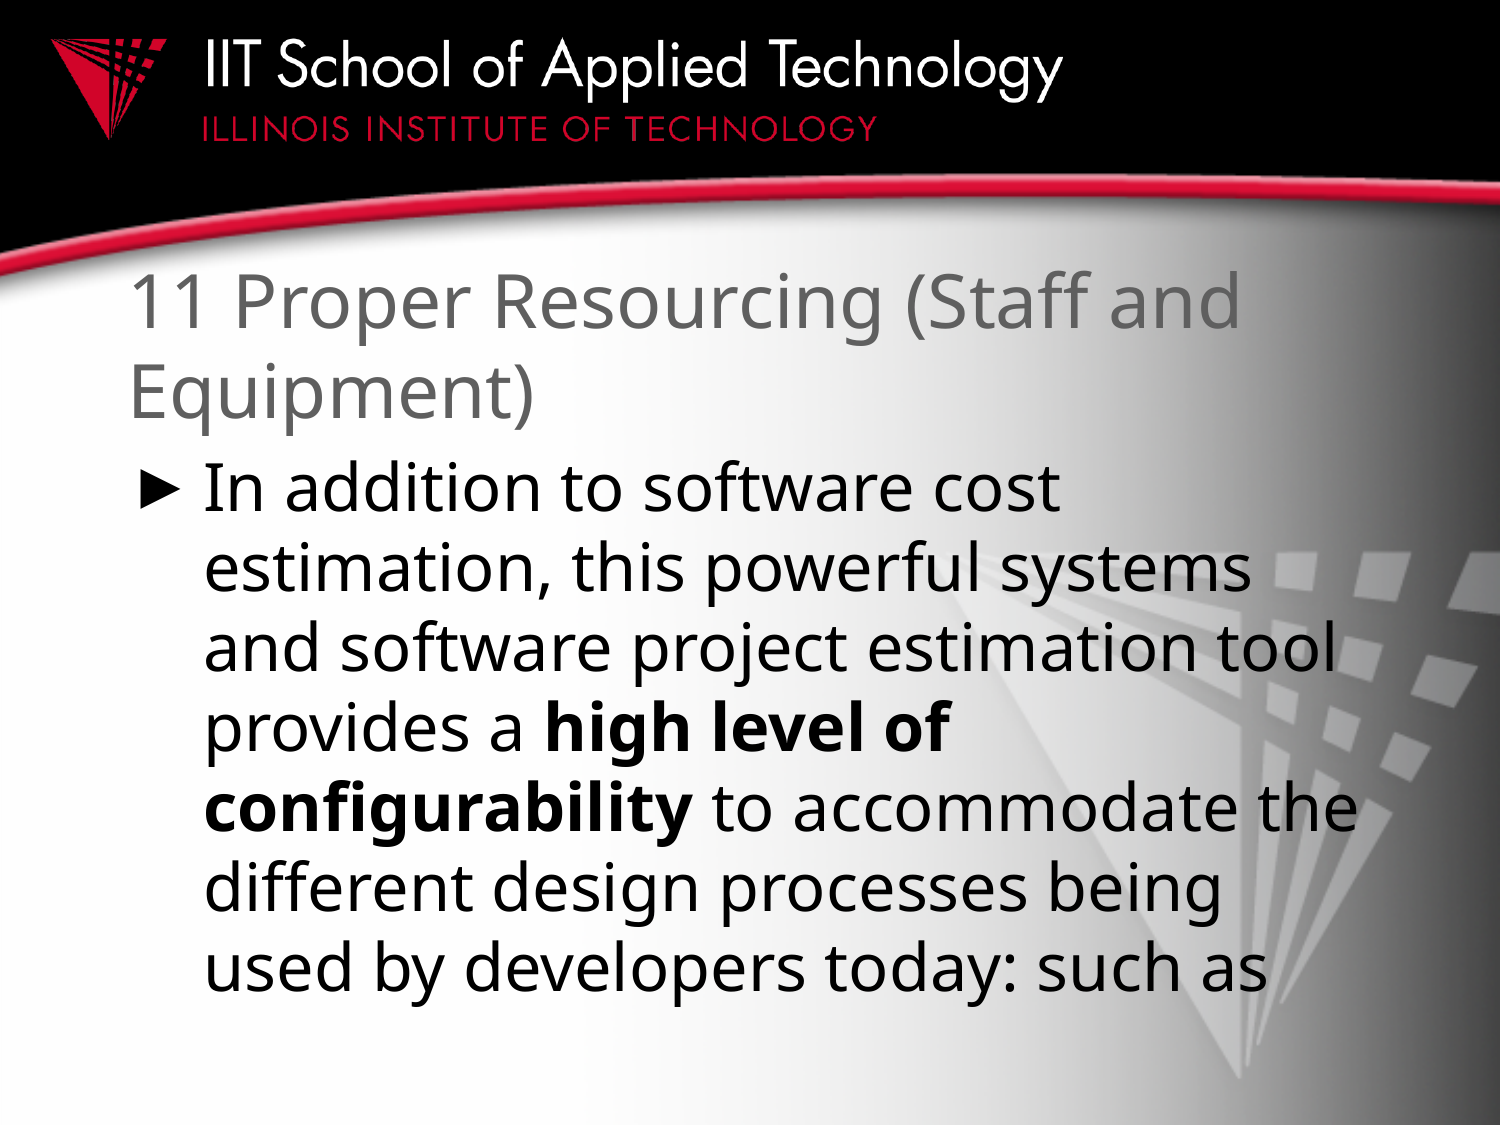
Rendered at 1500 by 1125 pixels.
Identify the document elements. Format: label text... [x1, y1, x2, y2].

title 11 Proper Resourcing (Staff and Equipment) [112, 249, 1388, 437]
list In addition to software cost estimation, this powerful systems and software project estimation tool provides a high level of configurability to accommodate the different design processes being used by developers today: such as [112, 437, 1388, 1063]
picture [0, 0, 1500, 1125]
